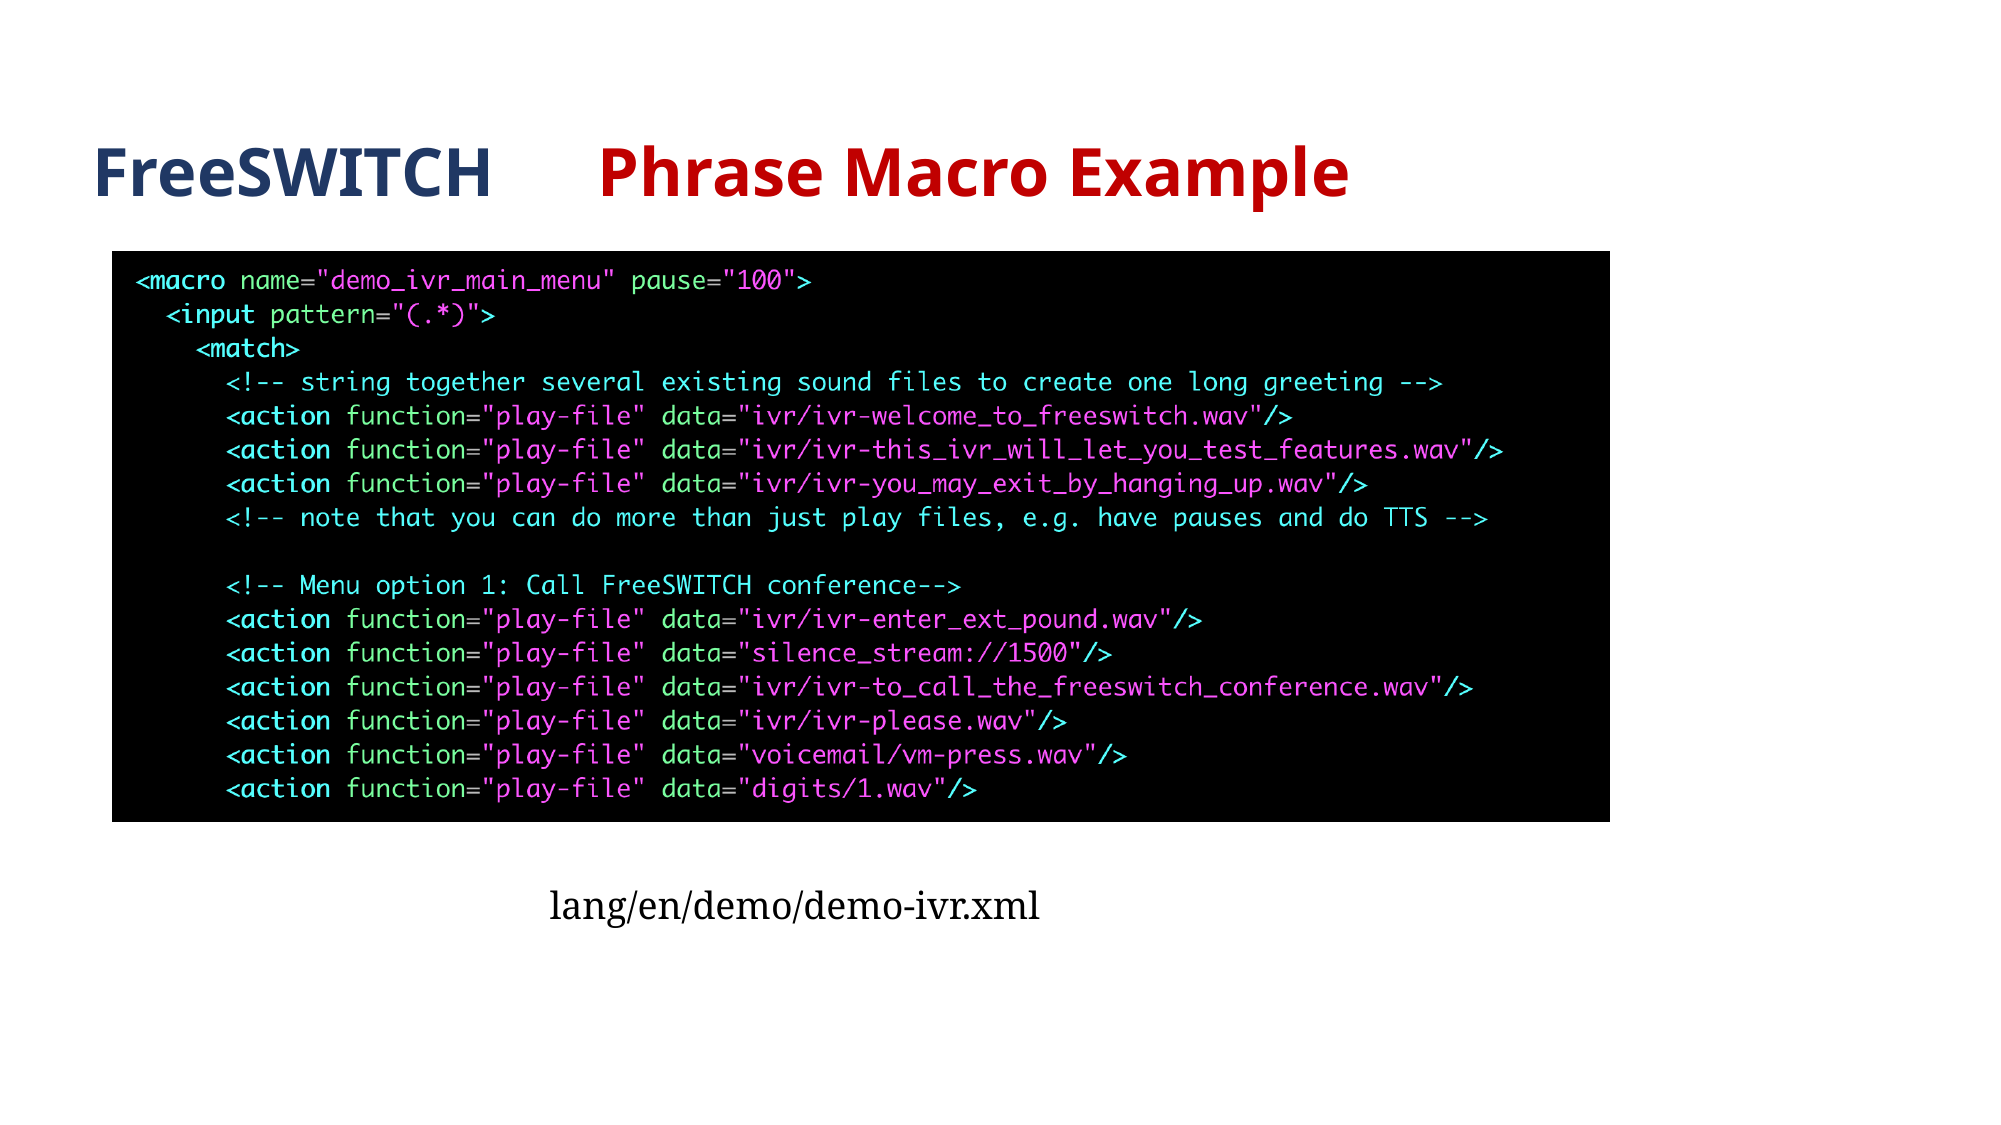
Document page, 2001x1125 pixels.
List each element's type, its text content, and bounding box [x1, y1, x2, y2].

text_box FreeSWITCH [77, 122, 582, 218]
text_box lang/en/demo/demo-ivr.xml [534, 874, 1757, 935]
picture [112, 251, 1610, 822]
text_box Phrase Macro Example [582, 122, 2000, 218]
